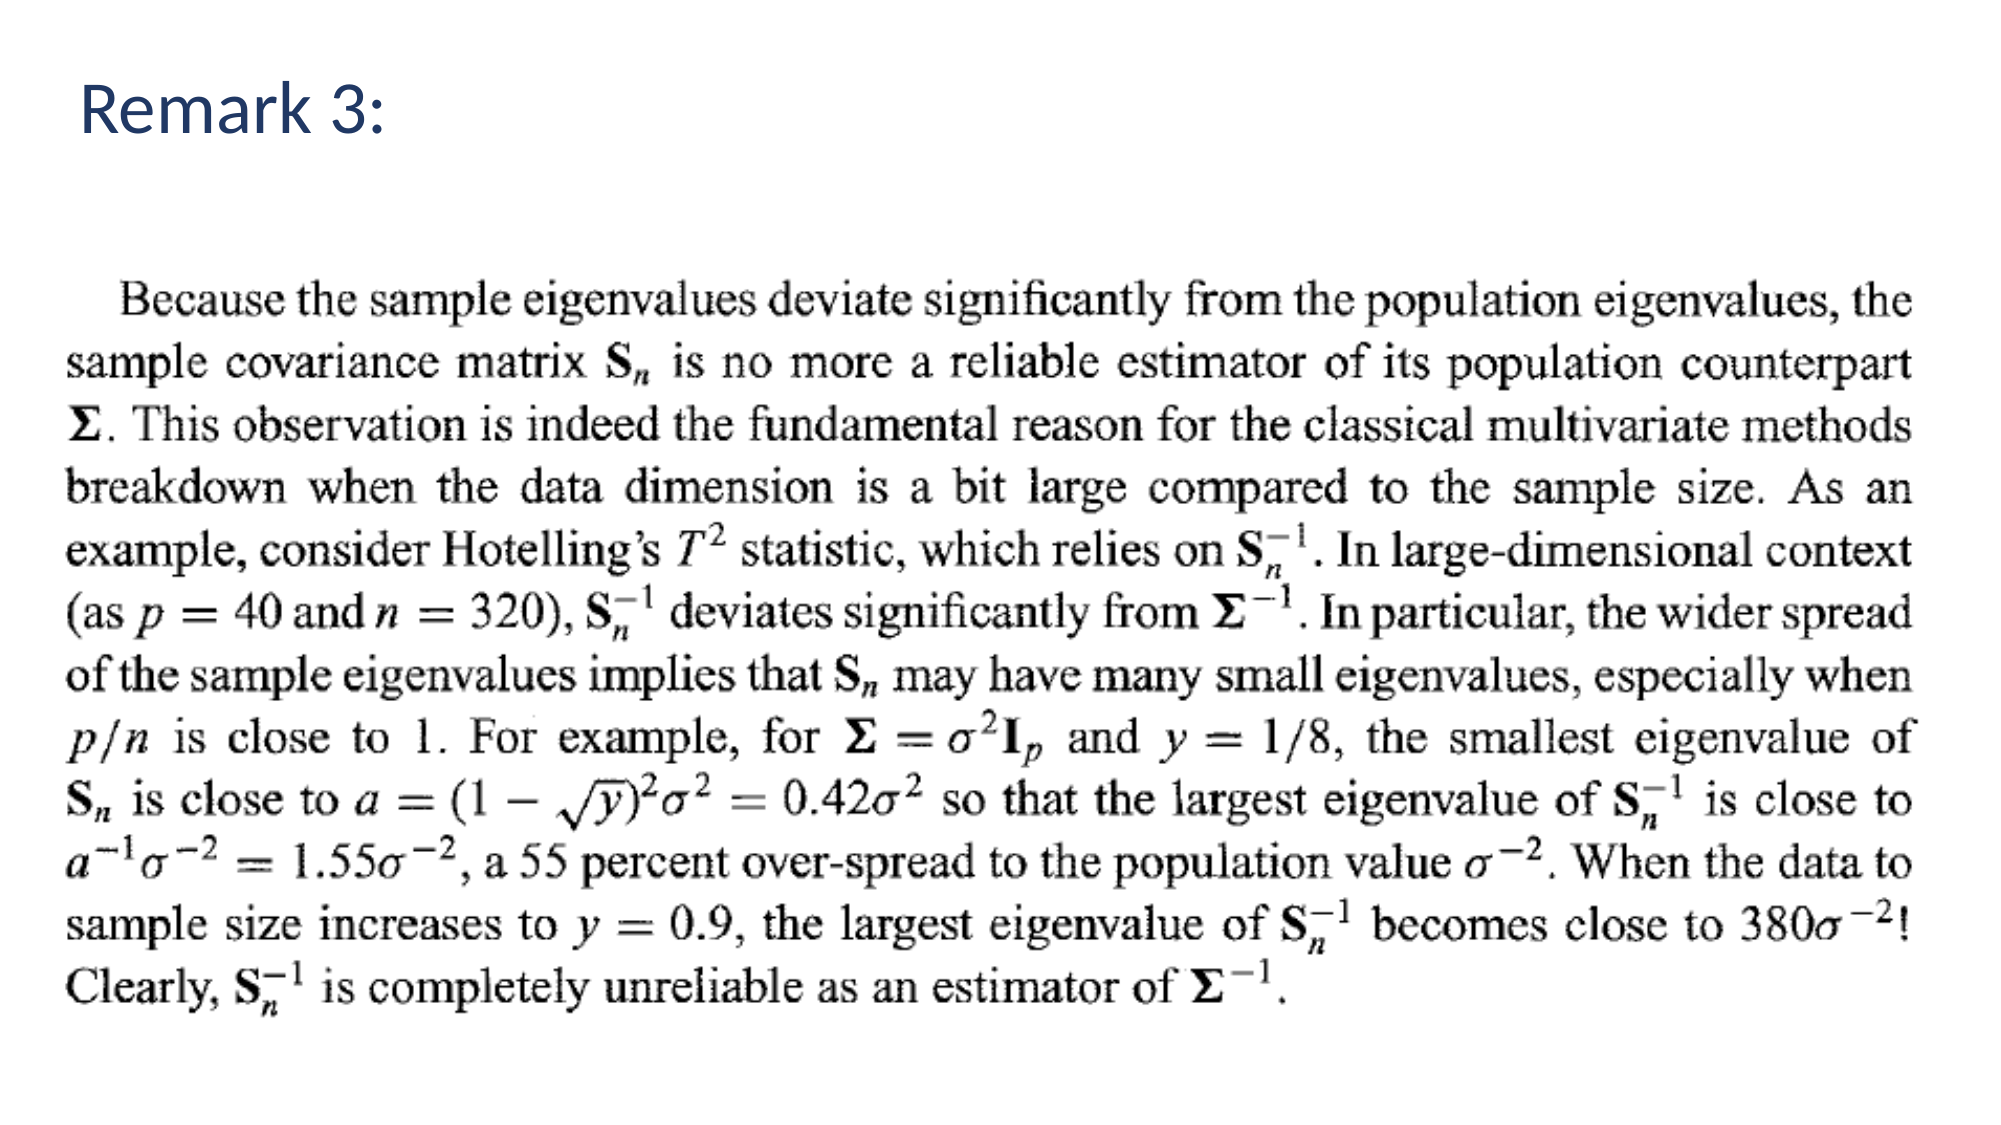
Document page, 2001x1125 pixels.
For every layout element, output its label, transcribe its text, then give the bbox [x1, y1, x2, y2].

picture [64, 267, 1933, 1026]
text_box Remark 3: [64, 51, 1034, 157]
